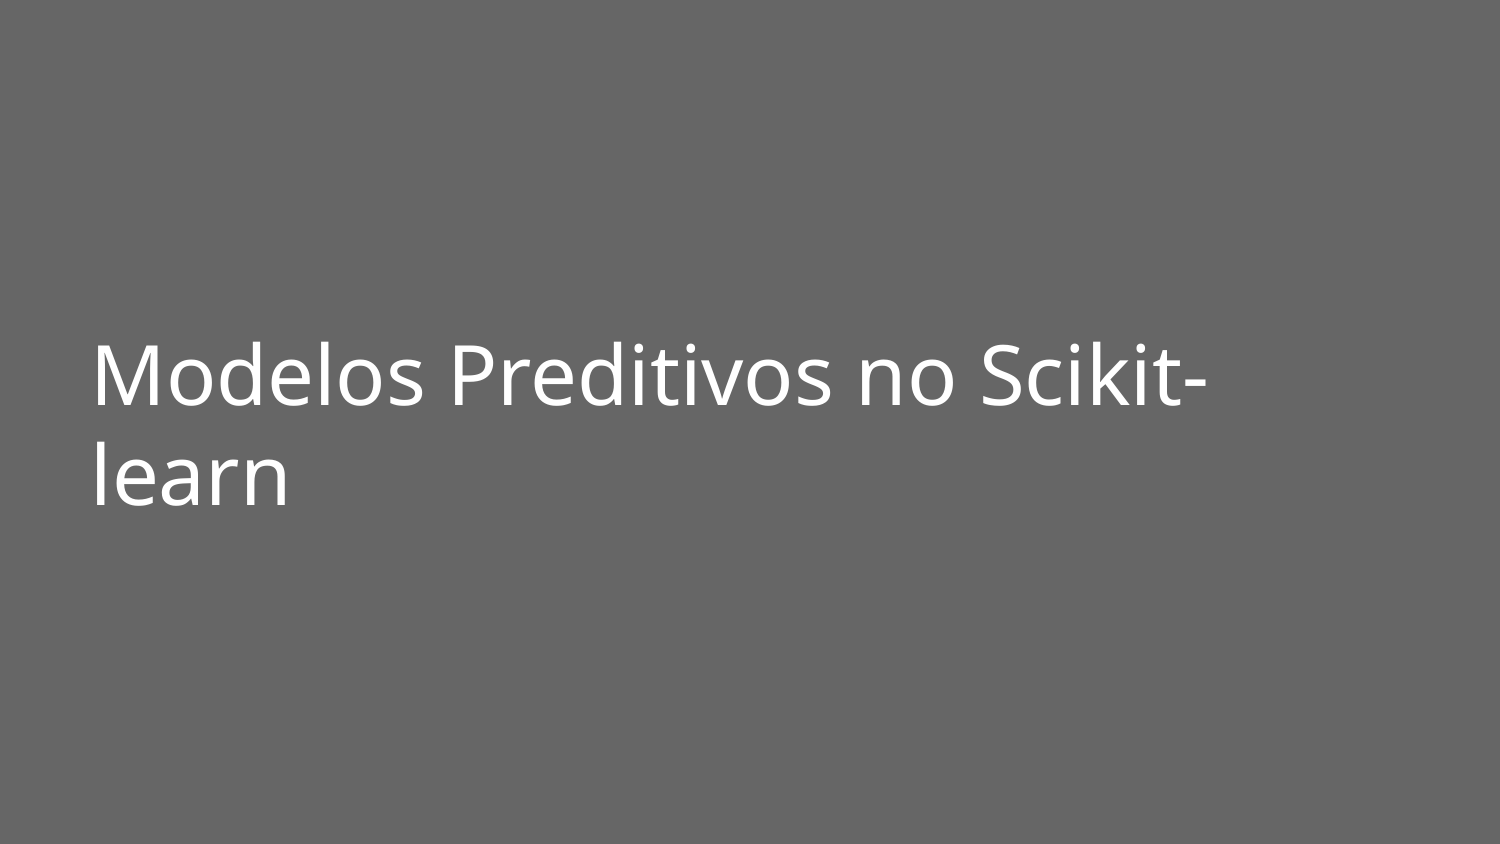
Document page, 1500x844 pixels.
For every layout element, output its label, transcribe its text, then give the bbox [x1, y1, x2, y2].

title Modelos Preditivos no Scikit-learn [75, 338, 1425, 505]
